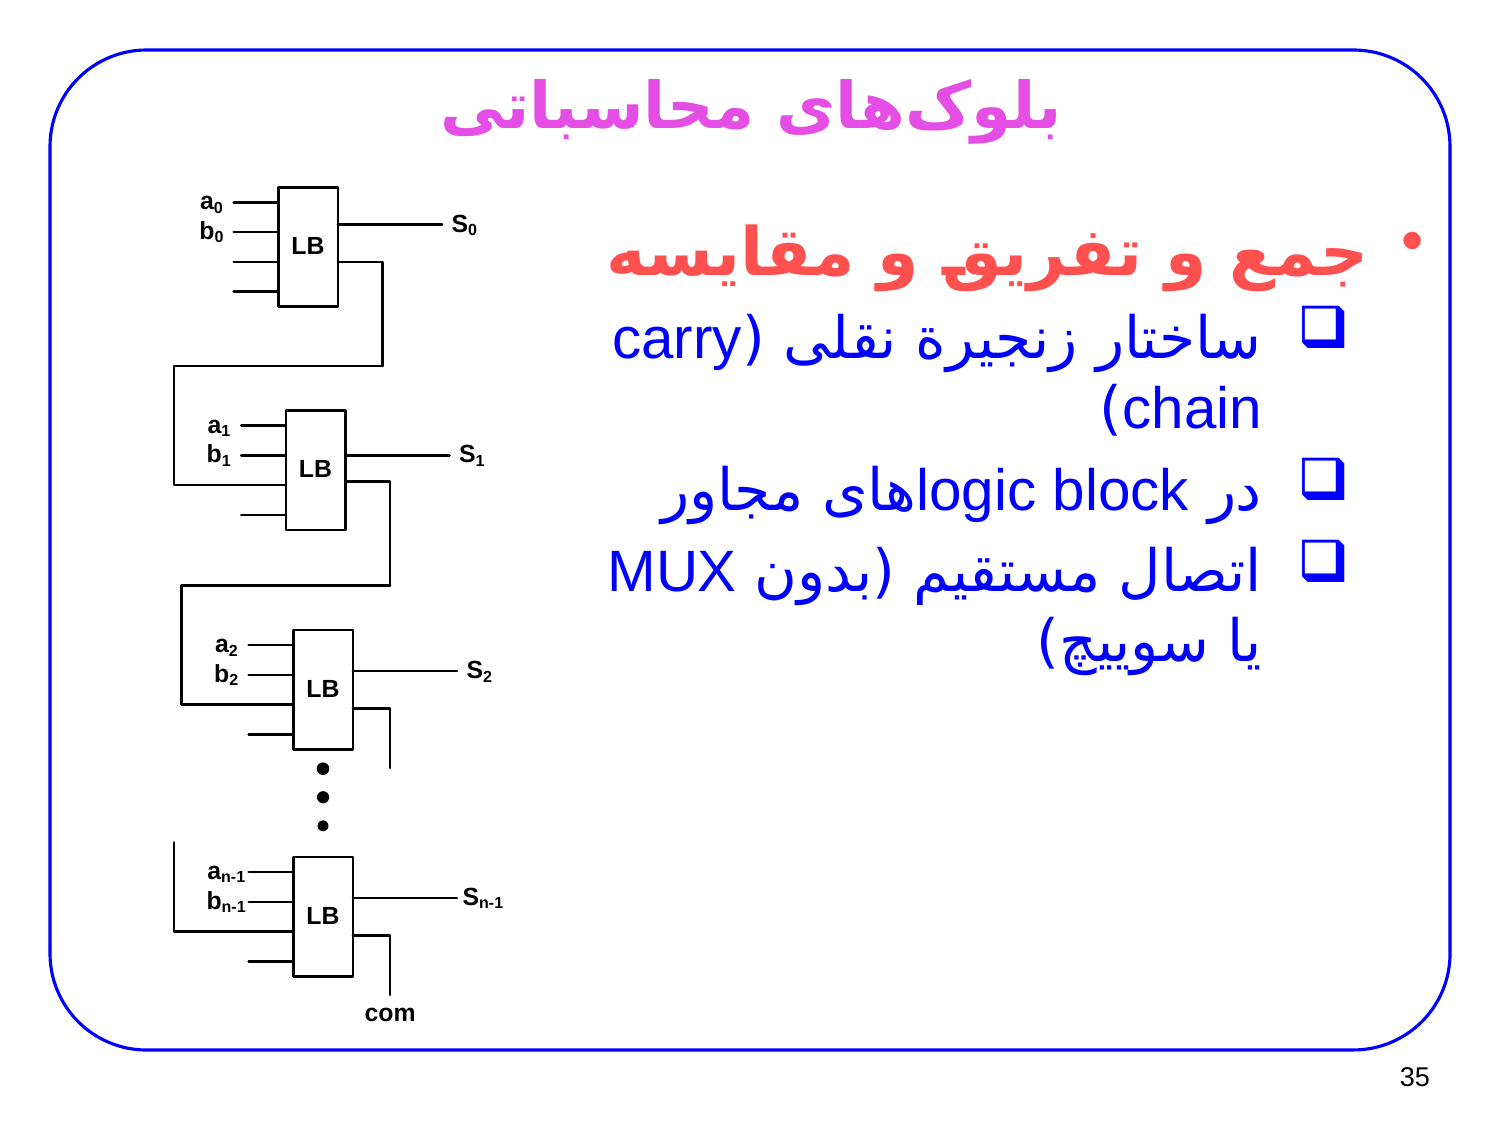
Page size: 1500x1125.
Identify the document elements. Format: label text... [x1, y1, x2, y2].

list جمع و تفریق و مقایسه ساختار زنجیرة نقلی (carry chain) در logic blockهای مجاور اتصال مستقیم (بدون MUX یا سوییچ) [581, 200, 1442, 963]
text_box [170, 184, 509, 1032]
title بلوک‌های محاسباتی [113, 66, 1389, 140]
slide_number 35 [1351, 1047, 1444, 1104]
